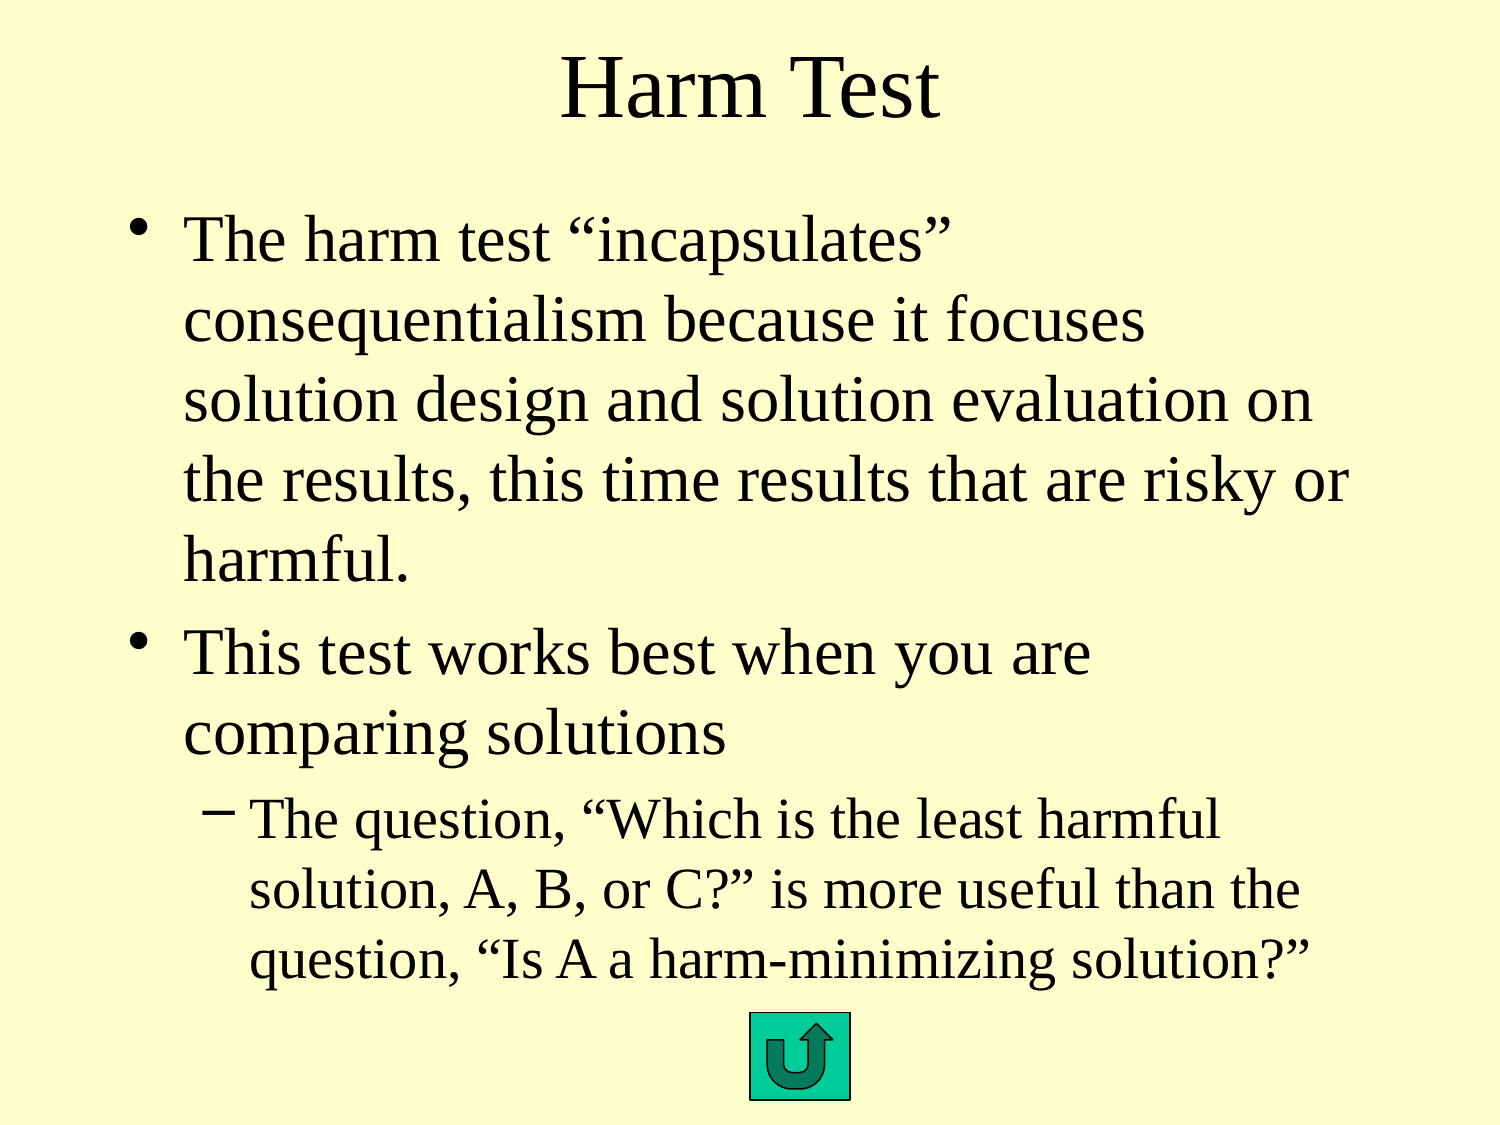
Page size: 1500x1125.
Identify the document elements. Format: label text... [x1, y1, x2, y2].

text_box [750, 1012, 850, 1100]
list The harm test “incapsulates” consequentialism because it focuses solution design and solution evaluation on the results, this time results that are risky or harmful. This test works best when you are comparing solutions The question, “Which is the least harmful solution, A, B, or C?” is more useful than the question, “Is A a harm-minimizing solution?” [112, 187, 1388, 1001]
title Harm Test [112, 24, 1388, 138]
